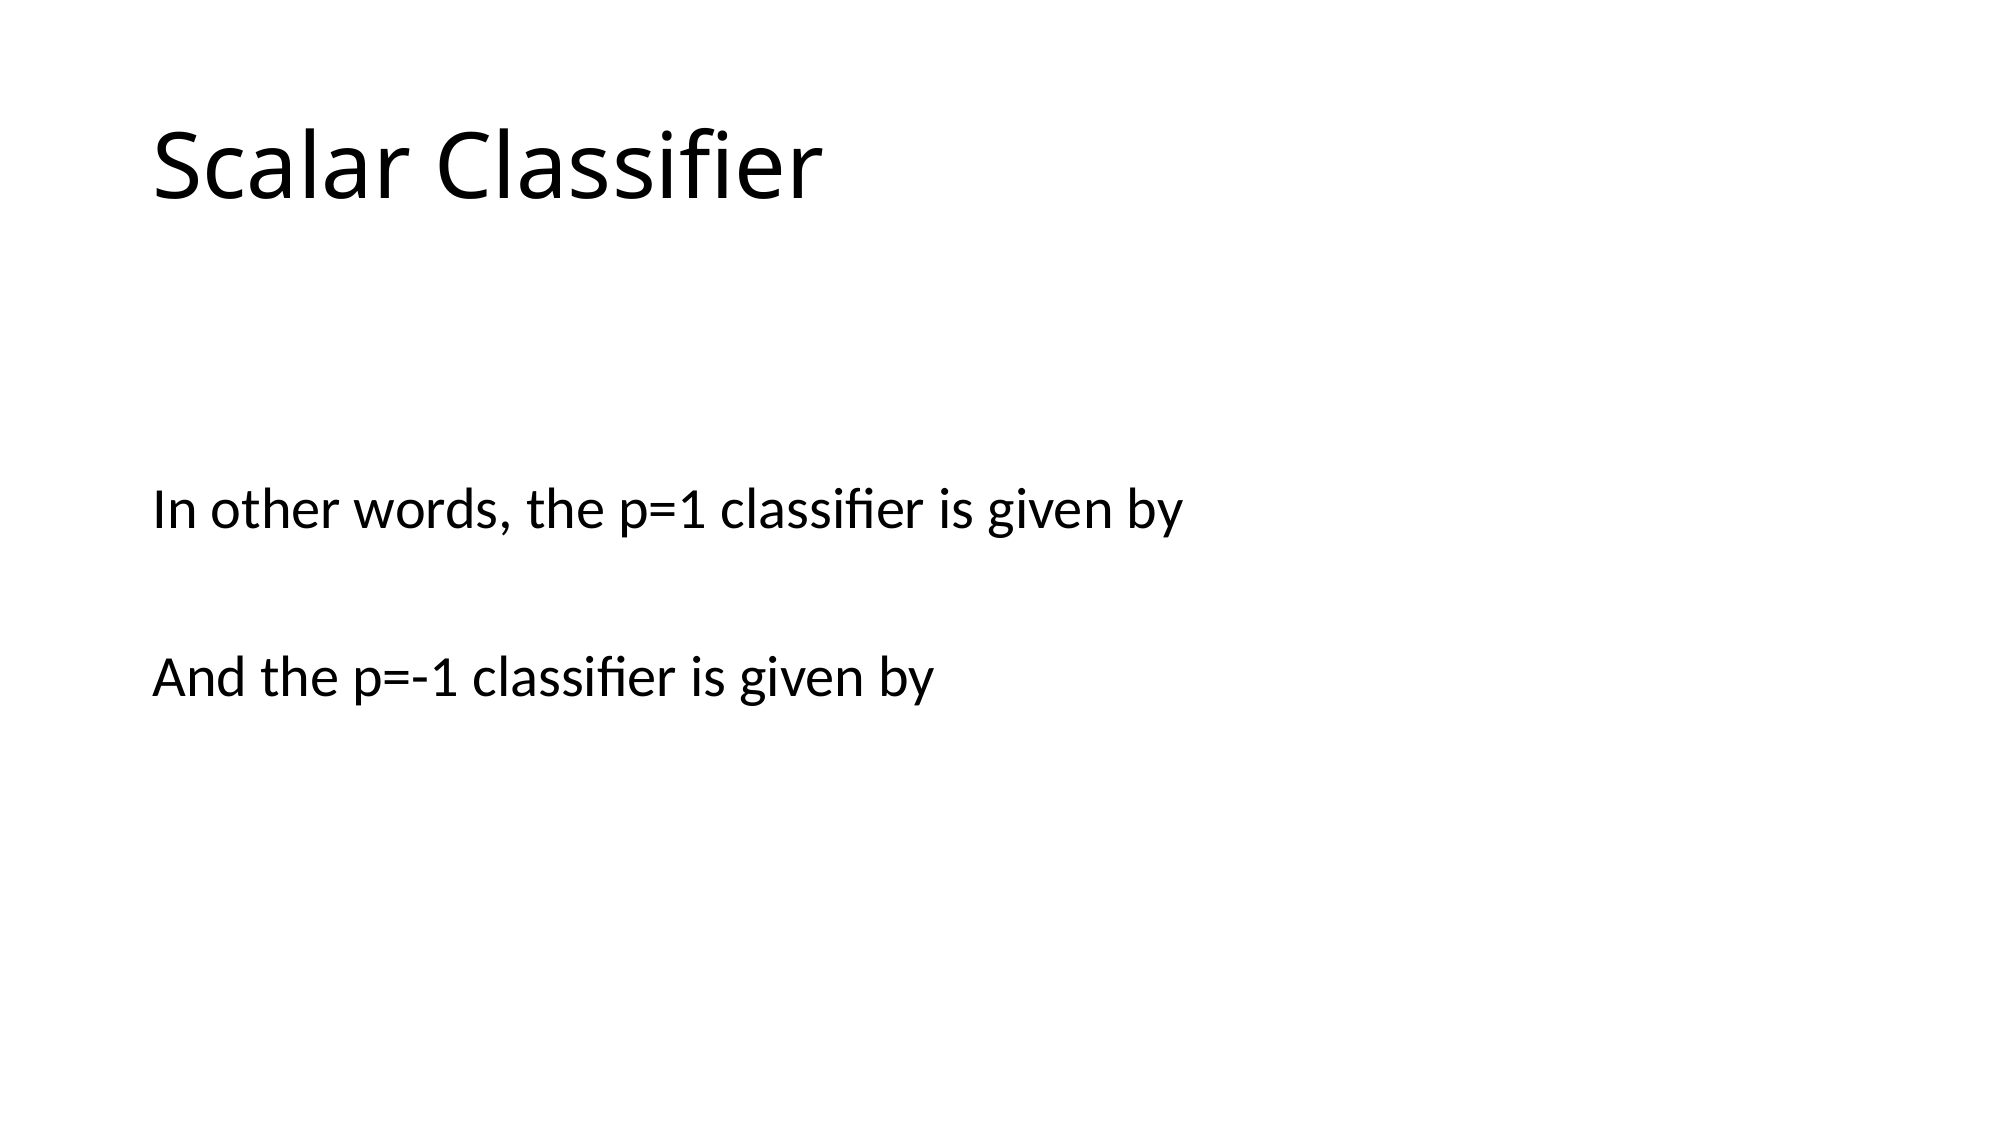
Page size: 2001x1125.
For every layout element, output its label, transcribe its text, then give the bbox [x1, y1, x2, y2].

title Scalar Classifier [137, 59, 1863, 278]
